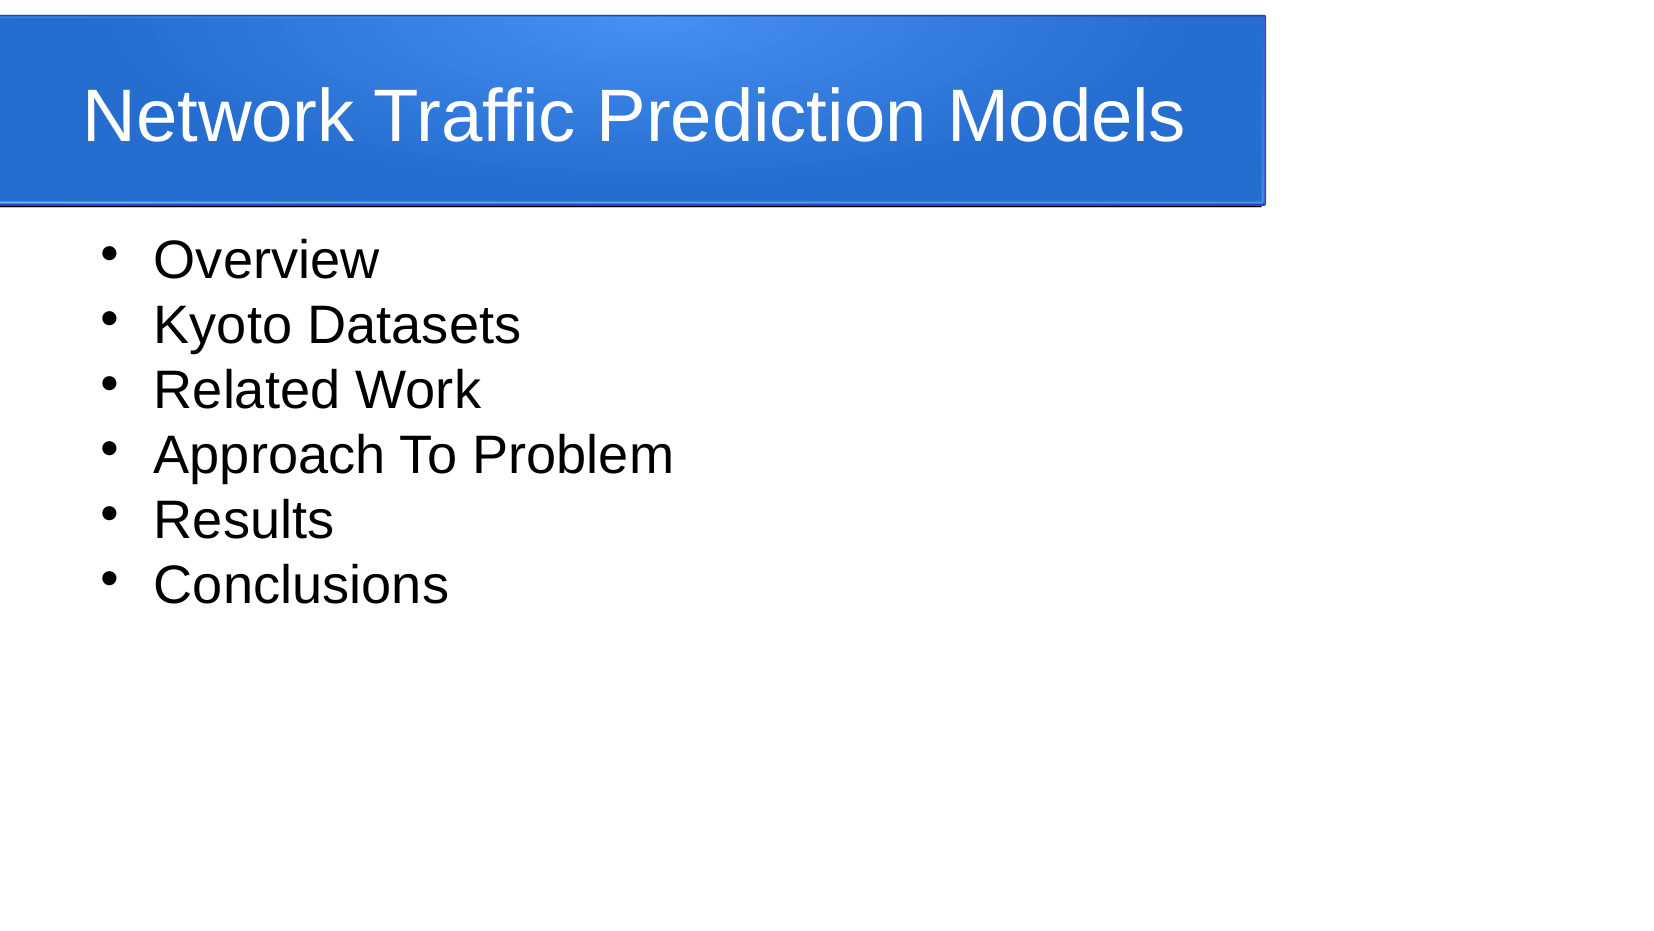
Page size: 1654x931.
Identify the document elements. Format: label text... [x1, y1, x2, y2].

text_box Network Traffic Prediction Models [82, 35, 1235, 189]
picture [0, 13, 1269, 211]
text_box Overview Kyoto Datasets Related Work Approach To Problem Results Conclusions [82, 224, 1571, 764]
